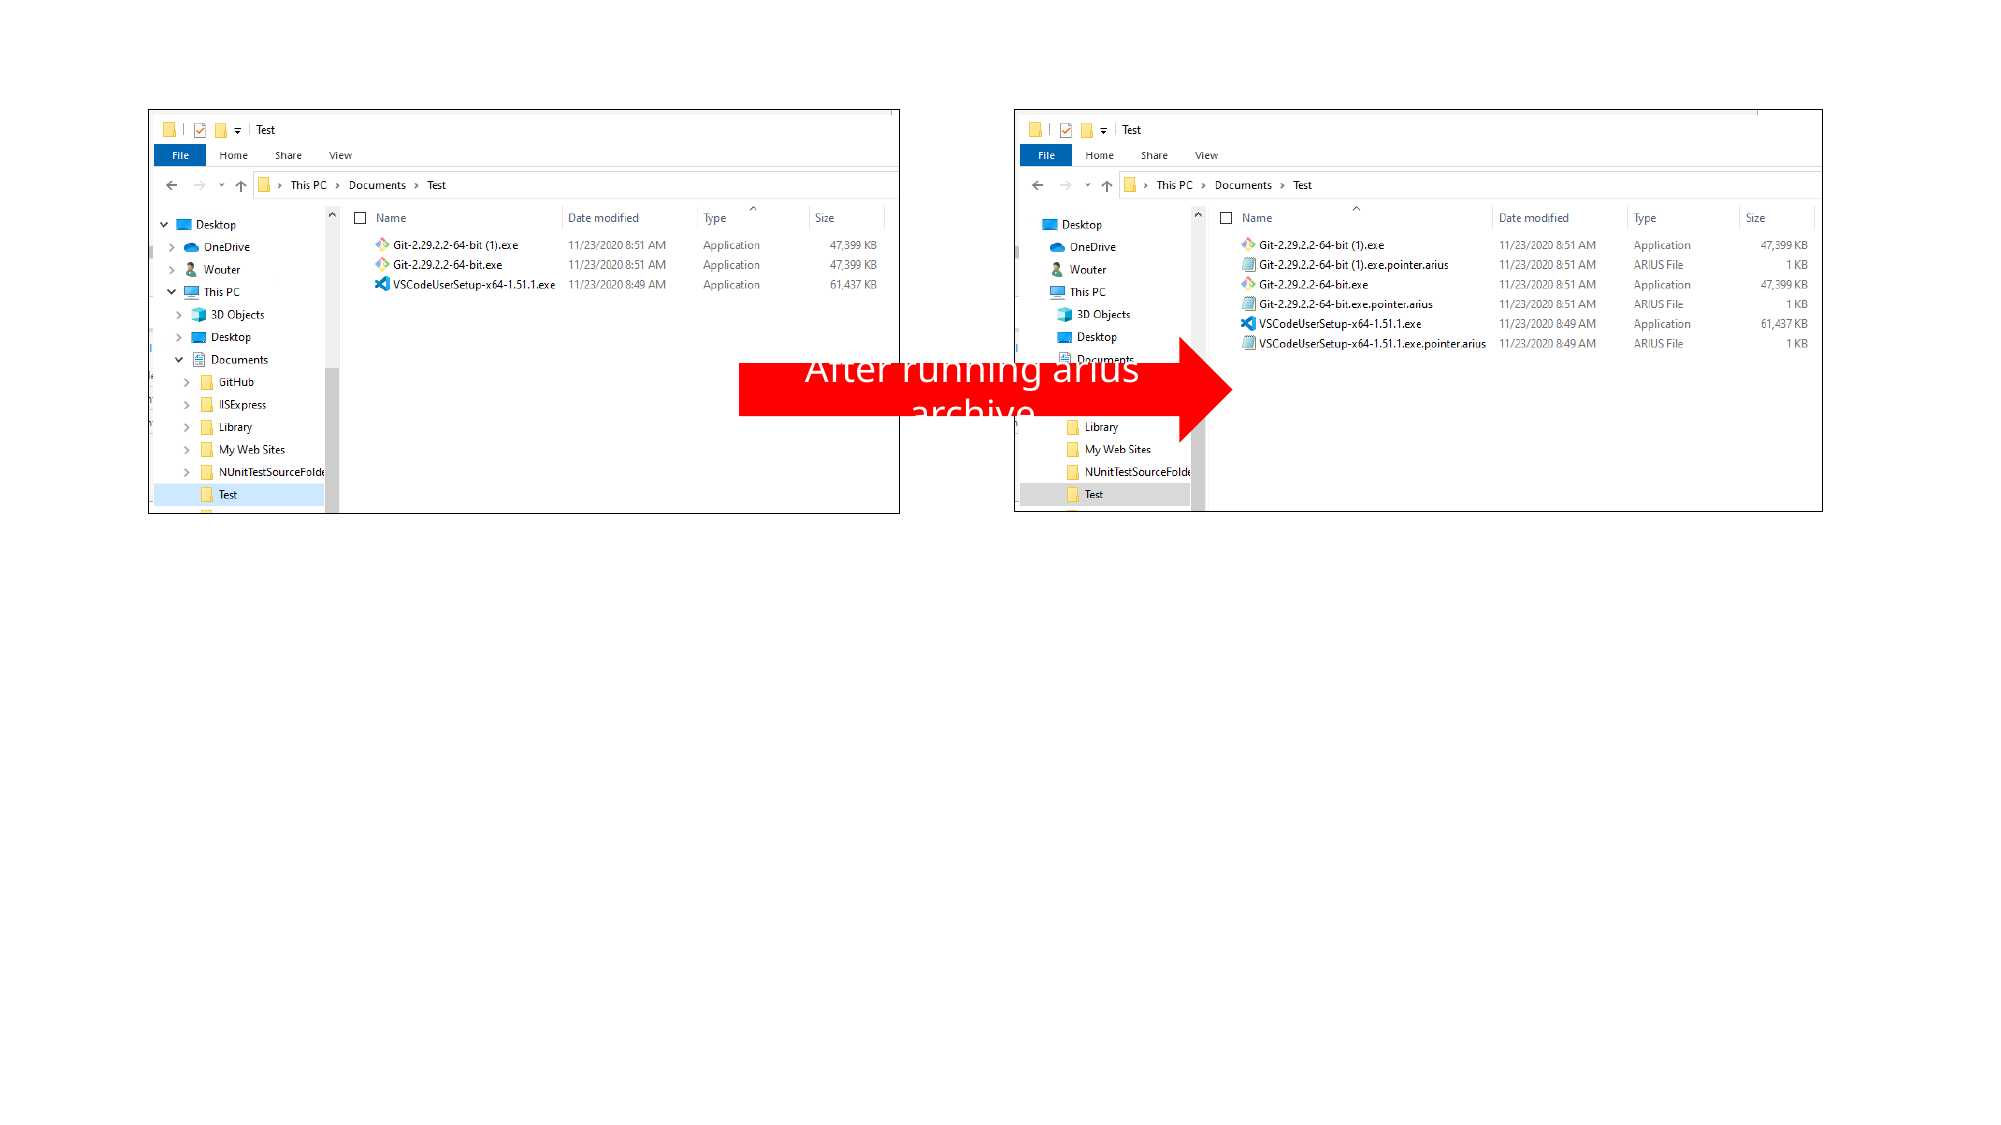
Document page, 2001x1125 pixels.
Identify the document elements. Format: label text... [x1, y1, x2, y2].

text_box After running arius archive [900, 362, 1014, 418]
picture [148, 109, 900, 514]
picture [1014, 109, 1823, 512]
